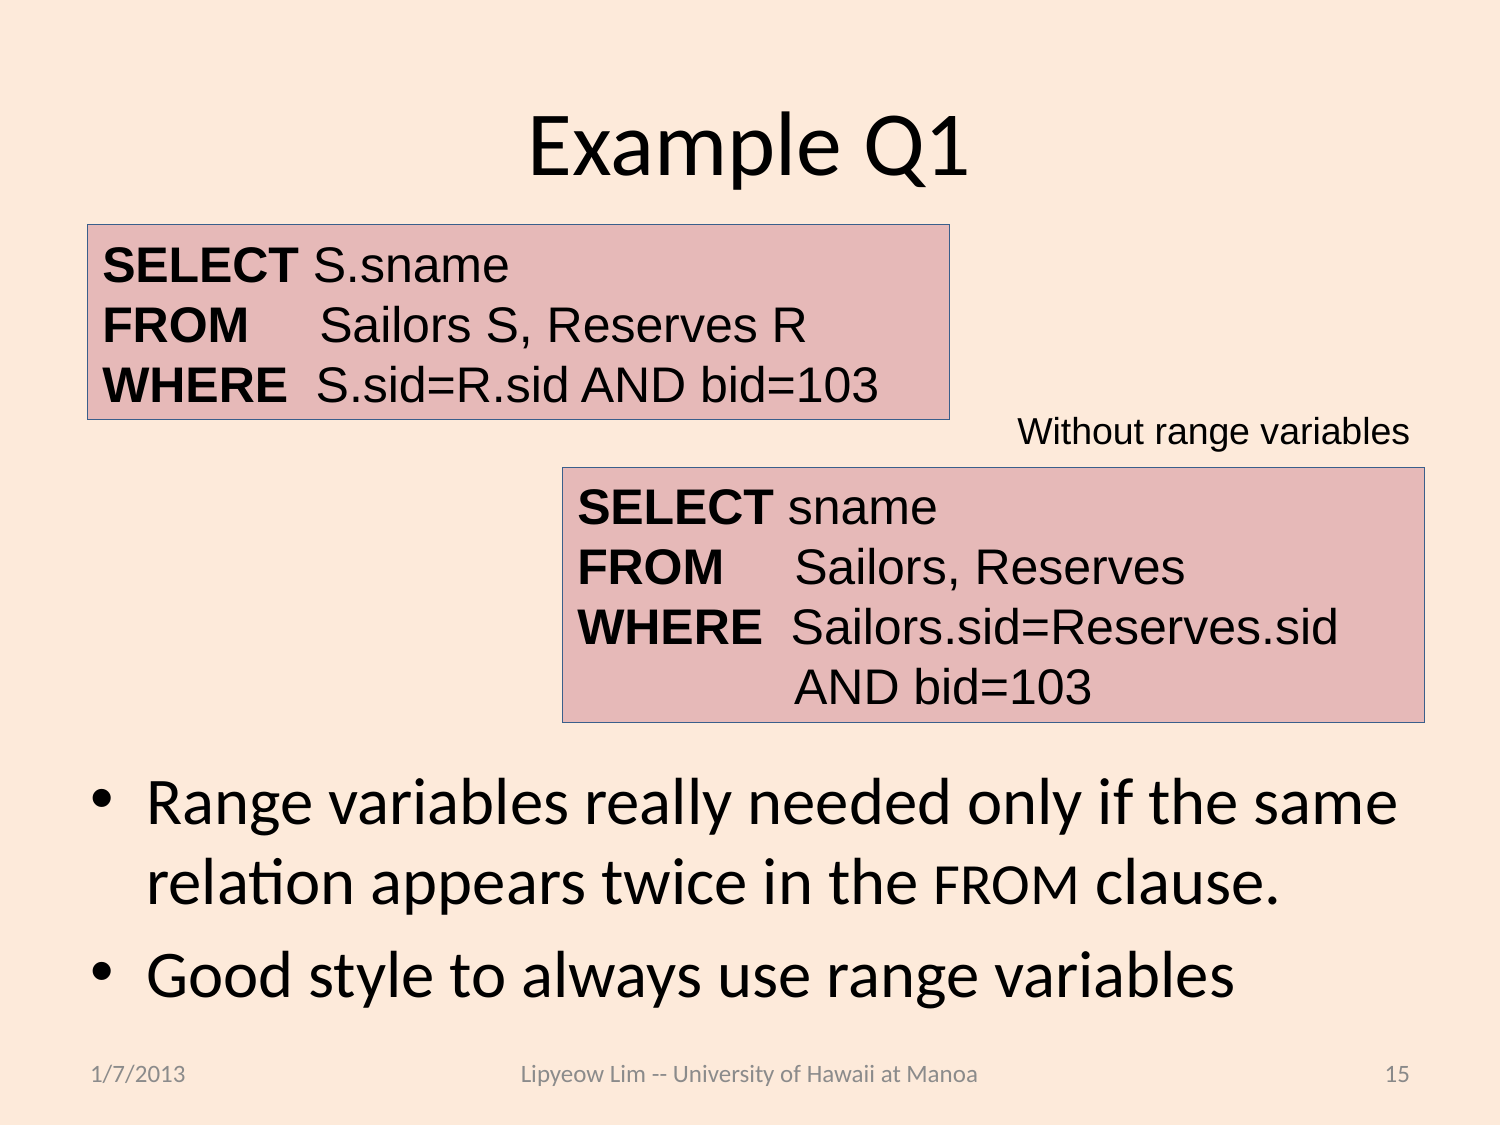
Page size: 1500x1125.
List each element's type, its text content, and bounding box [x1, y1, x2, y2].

text_box Without range variables [1002, 399, 1426, 460]
footer Lipyeow Lim -- University of Hawaii at Manoa [450, 1042, 1050, 1103]
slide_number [75, 1042, 425, 1103]
text_box SELECT S.sname FROM Sailors S, Reserves R WHERE S.sid=R.sid AND bid=103 [87, 224, 950, 420]
title Example Q1 [74, 44, 1426, 233]
slide_number 15 [1074, 1042, 1425, 1103]
list Range variables really needed only if the same relation appears twice in the FROM clause. Good style to always use range variables [74, 749, 1426, 1006]
text_box SELECT sname FROM Sailors, Reserves WHERE Sailors.sid=Reserves.sid AND bid=103 [562, 467, 1425, 723]
